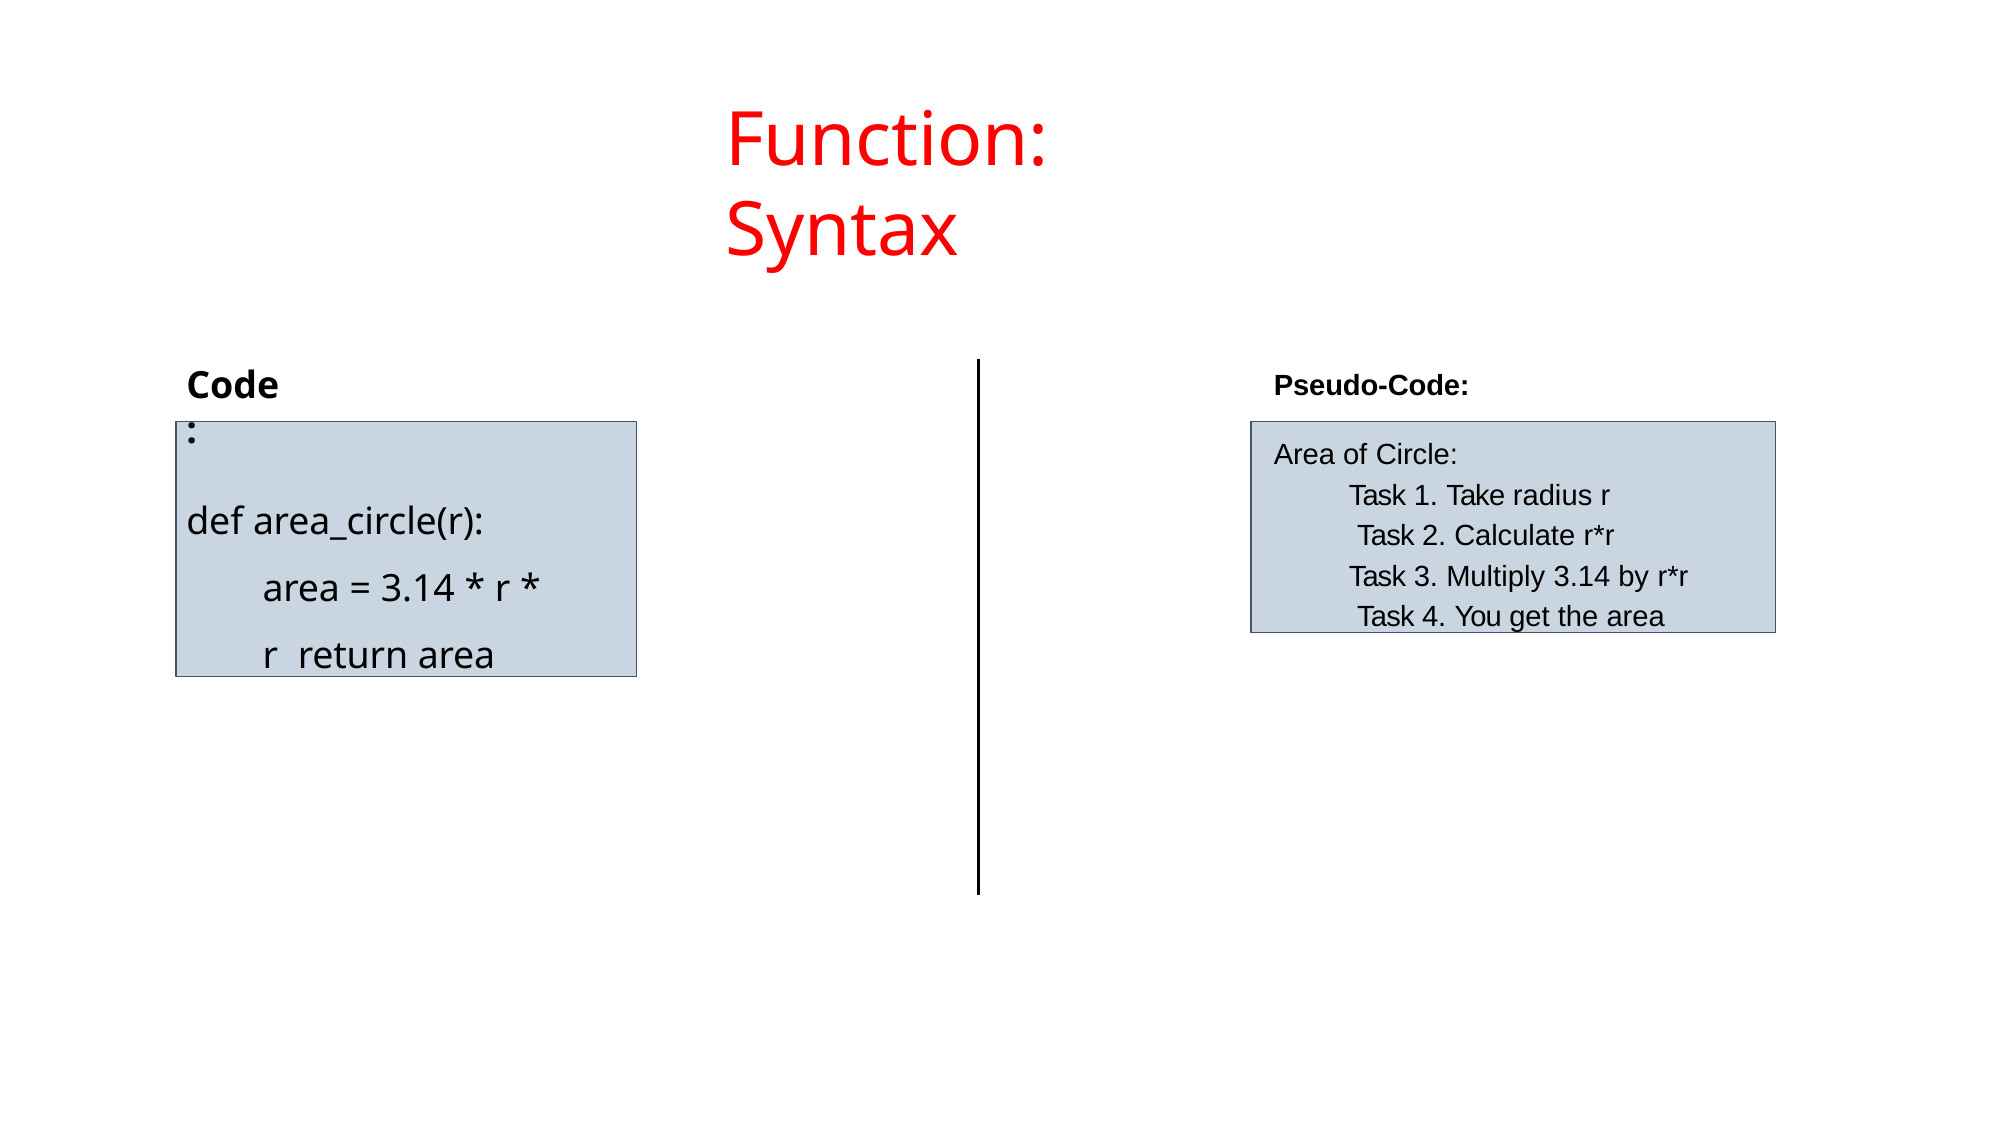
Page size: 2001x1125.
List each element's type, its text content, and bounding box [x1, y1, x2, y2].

text_box Code: [184, 358, 287, 421]
text_box def area_circle(r): area = 3.14 * r * r return area [176, 421, 637, 677]
title Function: Syntax [722, 84, 1277, 275]
text_box Pseudo-Code: [1271, 364, 1474, 402]
text_box Area of Circle: Task 1. Take radius r Task 2. Calculate r*r Task 3. Multiply 3.14 by r*r Task 4. You get the area [1251, 421, 1776, 633]
